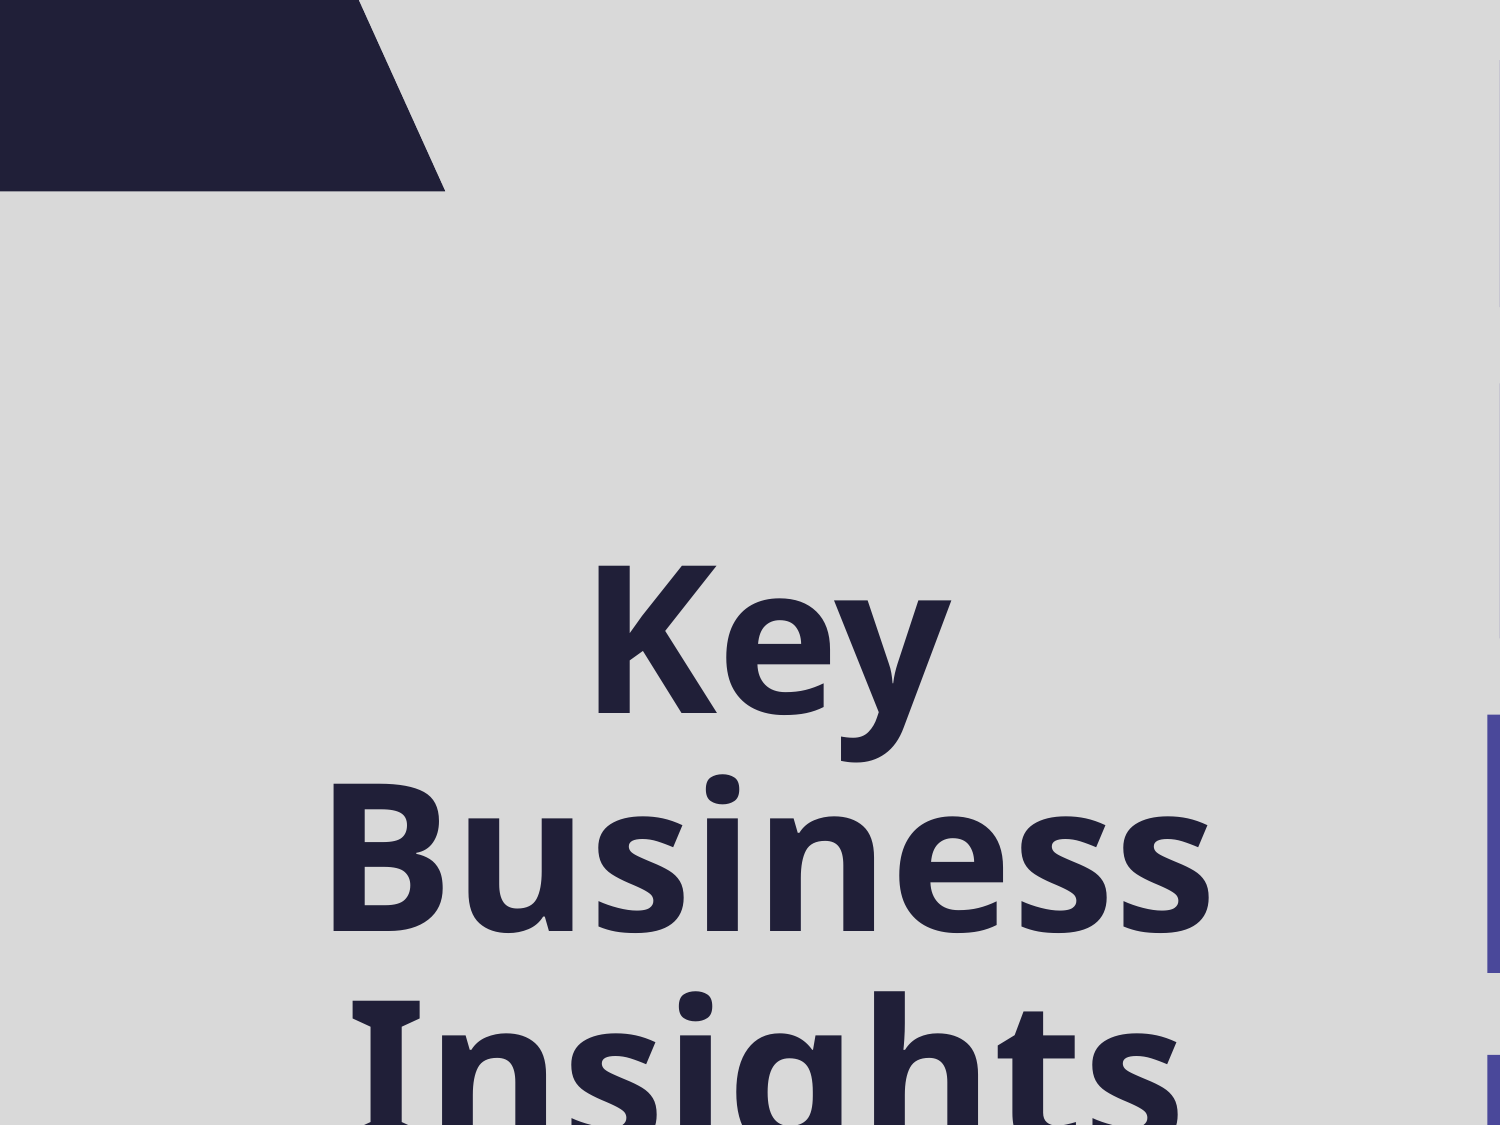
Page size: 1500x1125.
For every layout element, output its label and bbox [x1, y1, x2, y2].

text_box [0, 0, 1500, 1125]
